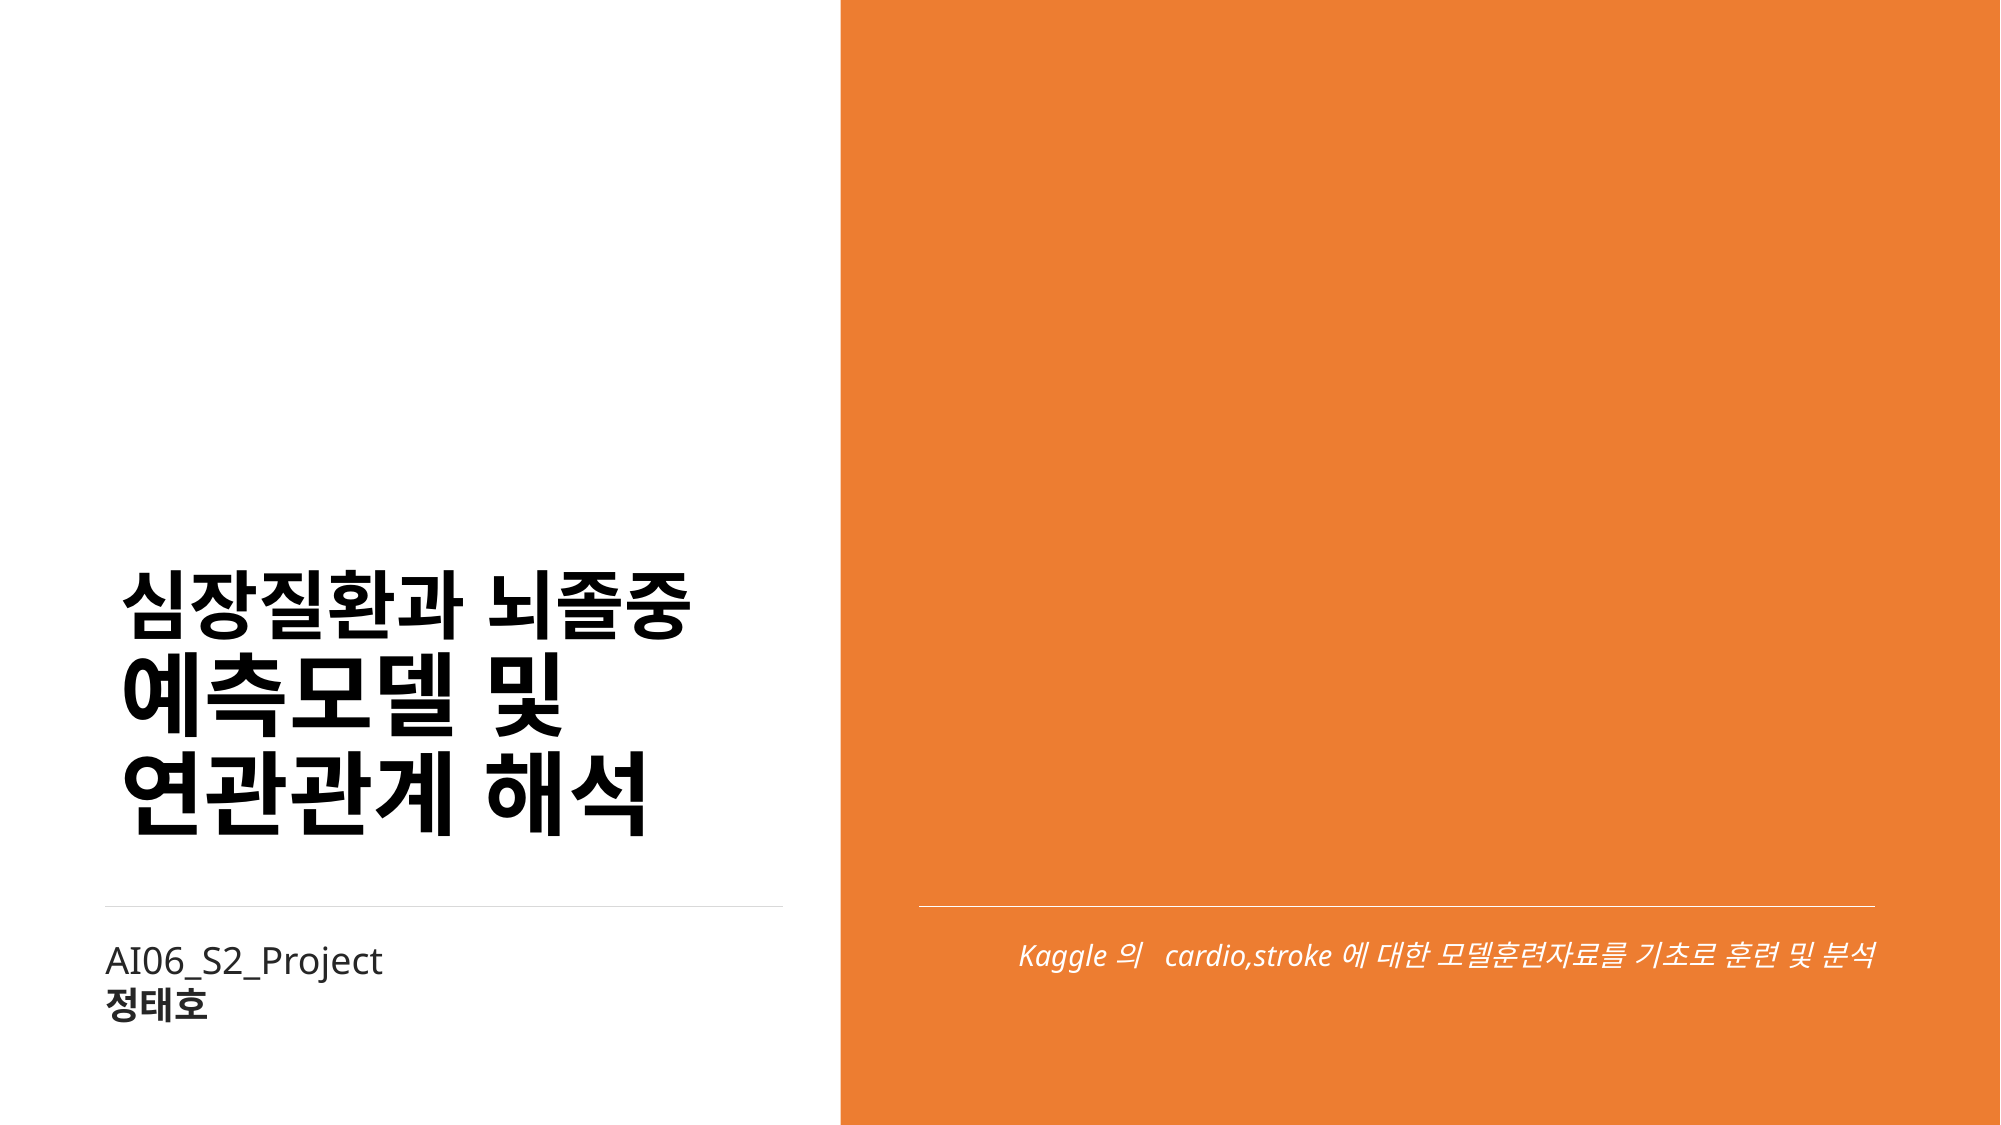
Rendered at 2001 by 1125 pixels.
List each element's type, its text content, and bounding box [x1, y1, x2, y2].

title 심장질환과 뇌졸중 예측모델 및 연관관계 해석 [105, 251, 784, 856]
text_box Kaggle의 cardio,stroke에 대한 모델훈련자료를 기초로 훈련 및 분석 [919, 936, 1875, 972]
text_box AI06_S2_Project 정태호 [105, 936, 582, 1027]
text_box [840, 0, 2000, 1125]
